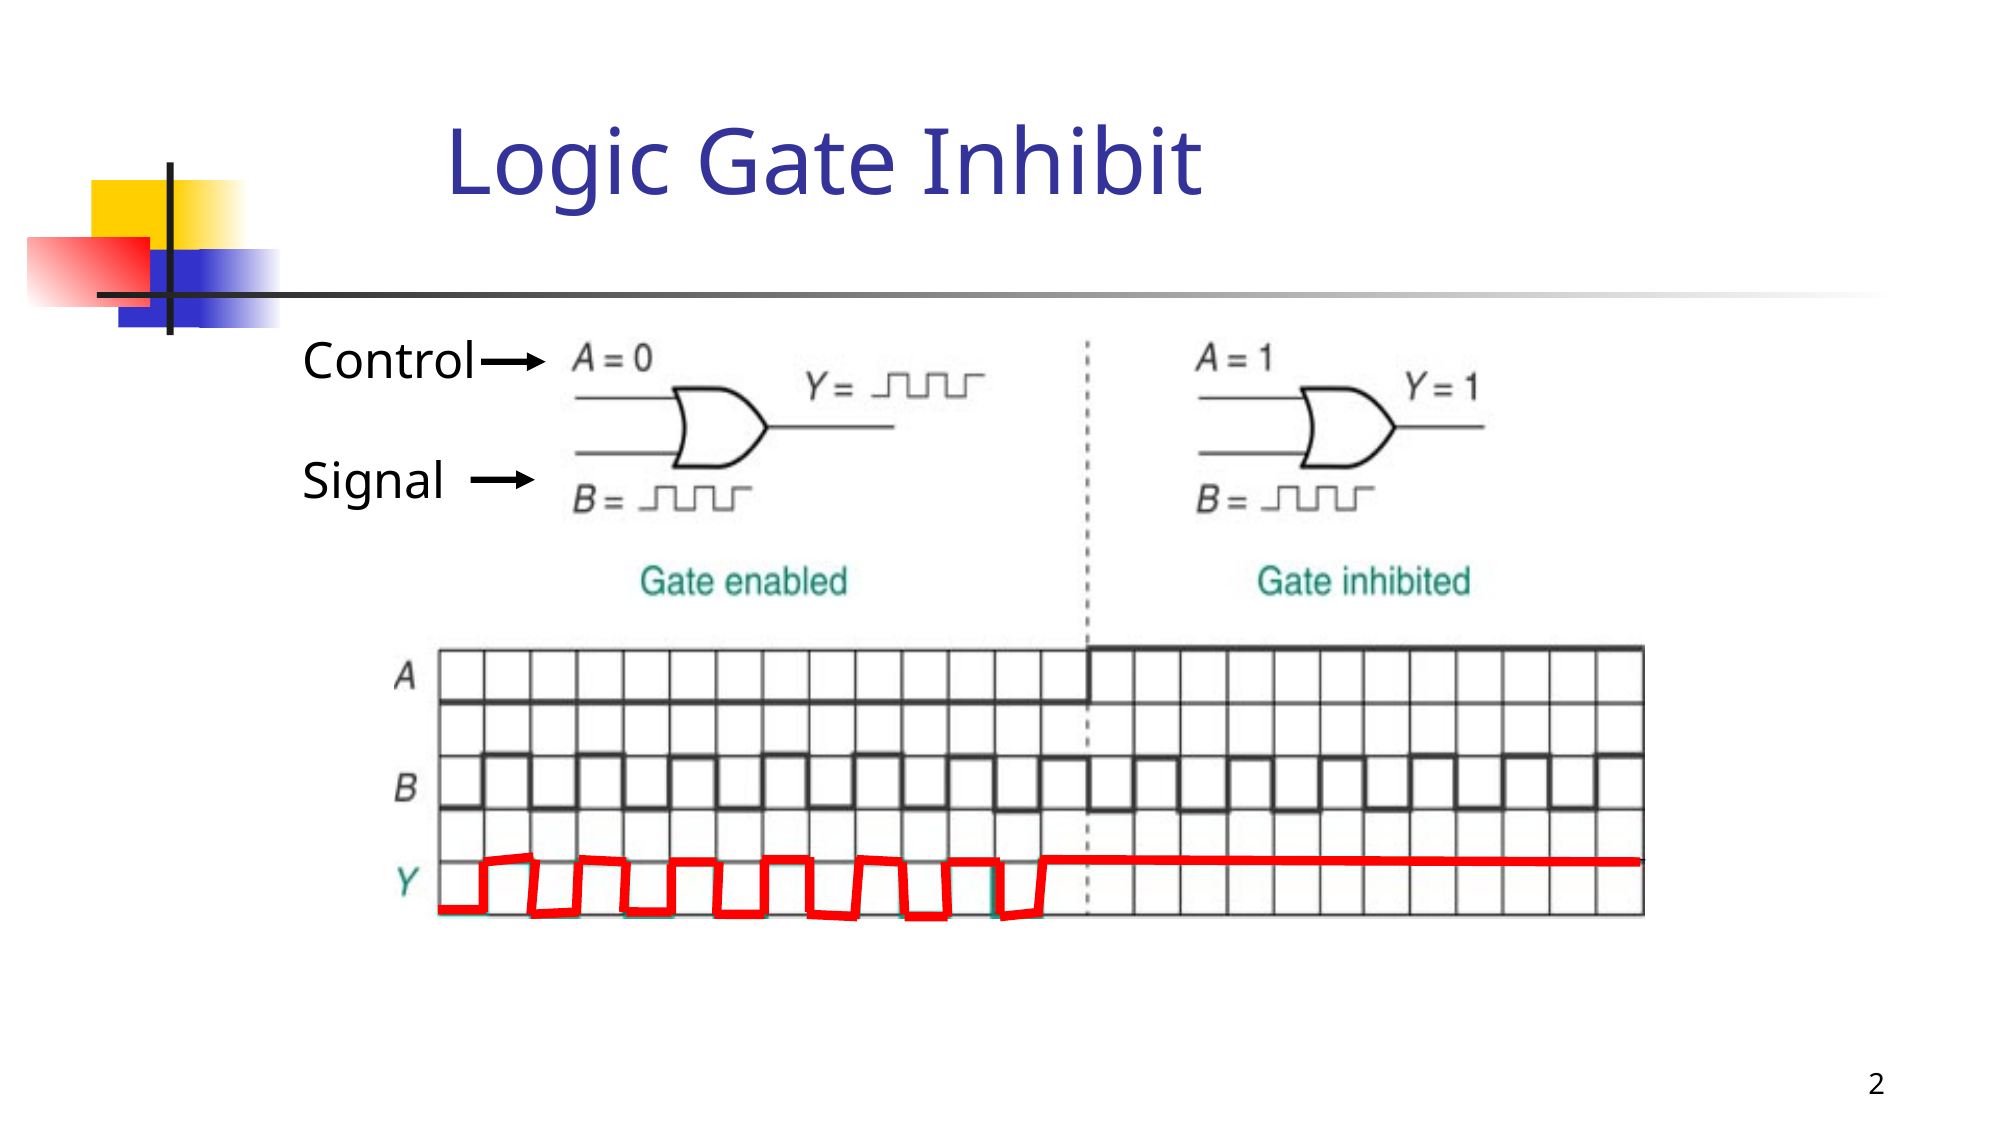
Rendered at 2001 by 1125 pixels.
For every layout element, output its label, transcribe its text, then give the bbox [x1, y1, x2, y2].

slide_number 2 [1483, 1037, 1901, 1113]
title Logic Gate Inhibit [429, 64, 1705, 252]
text_box Control Signal [287, 321, 492, 517]
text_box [437, 856, 1641, 920]
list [394, 336, 1645, 919]
